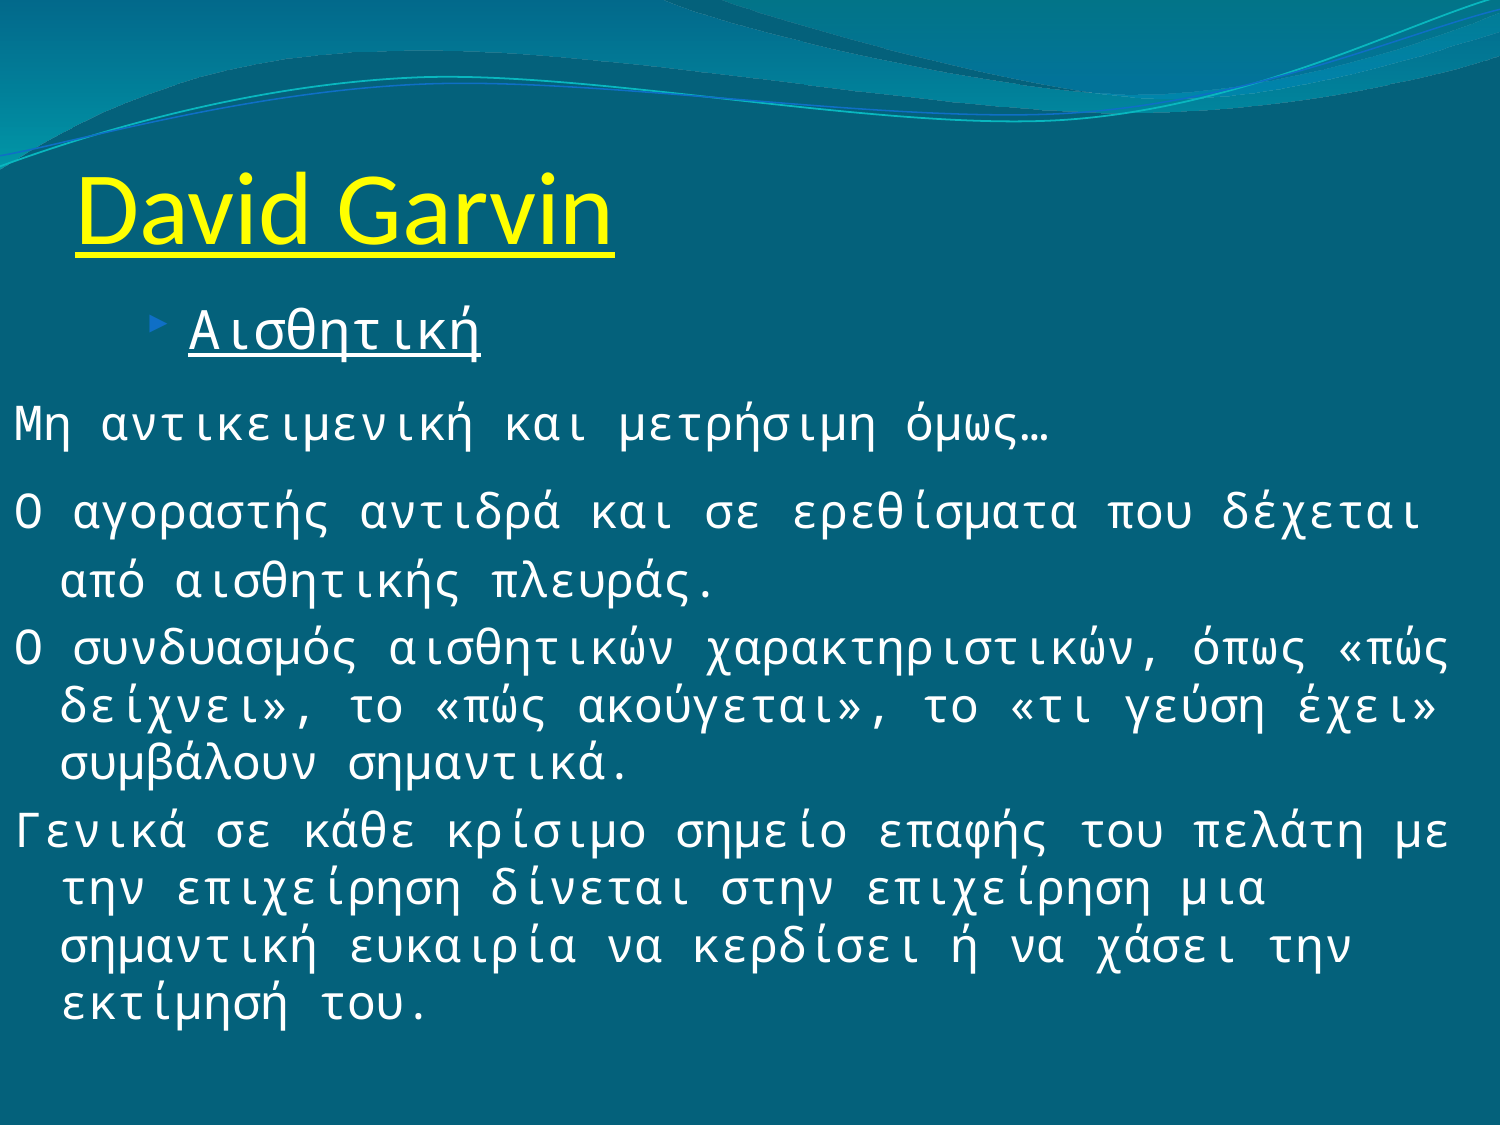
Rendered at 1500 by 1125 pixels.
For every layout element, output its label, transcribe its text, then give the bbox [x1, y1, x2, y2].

title David Garvin [75, 78, 1425, 266]
list Μη αντικειμενική και μετρήσιμη όμως… Ο αγοραστής αντιδρά και σε ερεθίσματα που δέχεται από αισθητικής πλευράς. Ο συνδυασμός αισθητικών χαρακτηριστικών, όπως «πώς δείχνει», το «πώς ακούγεται», το «τι γεύση έχει» συμβάλουν σημαντικά. Γενικά σε κάθε κρίσιμο σημείο επαφής του πελάτη με την επιχείρηση δίνεται στην επιχείρηση μια σημαντική ευκαιρία να κερδίσει ή να χάσει την εκτίμησή του. [0, 373, 113, 1125]
text_box Αισθητική [113, 287, 1500, 1125]
